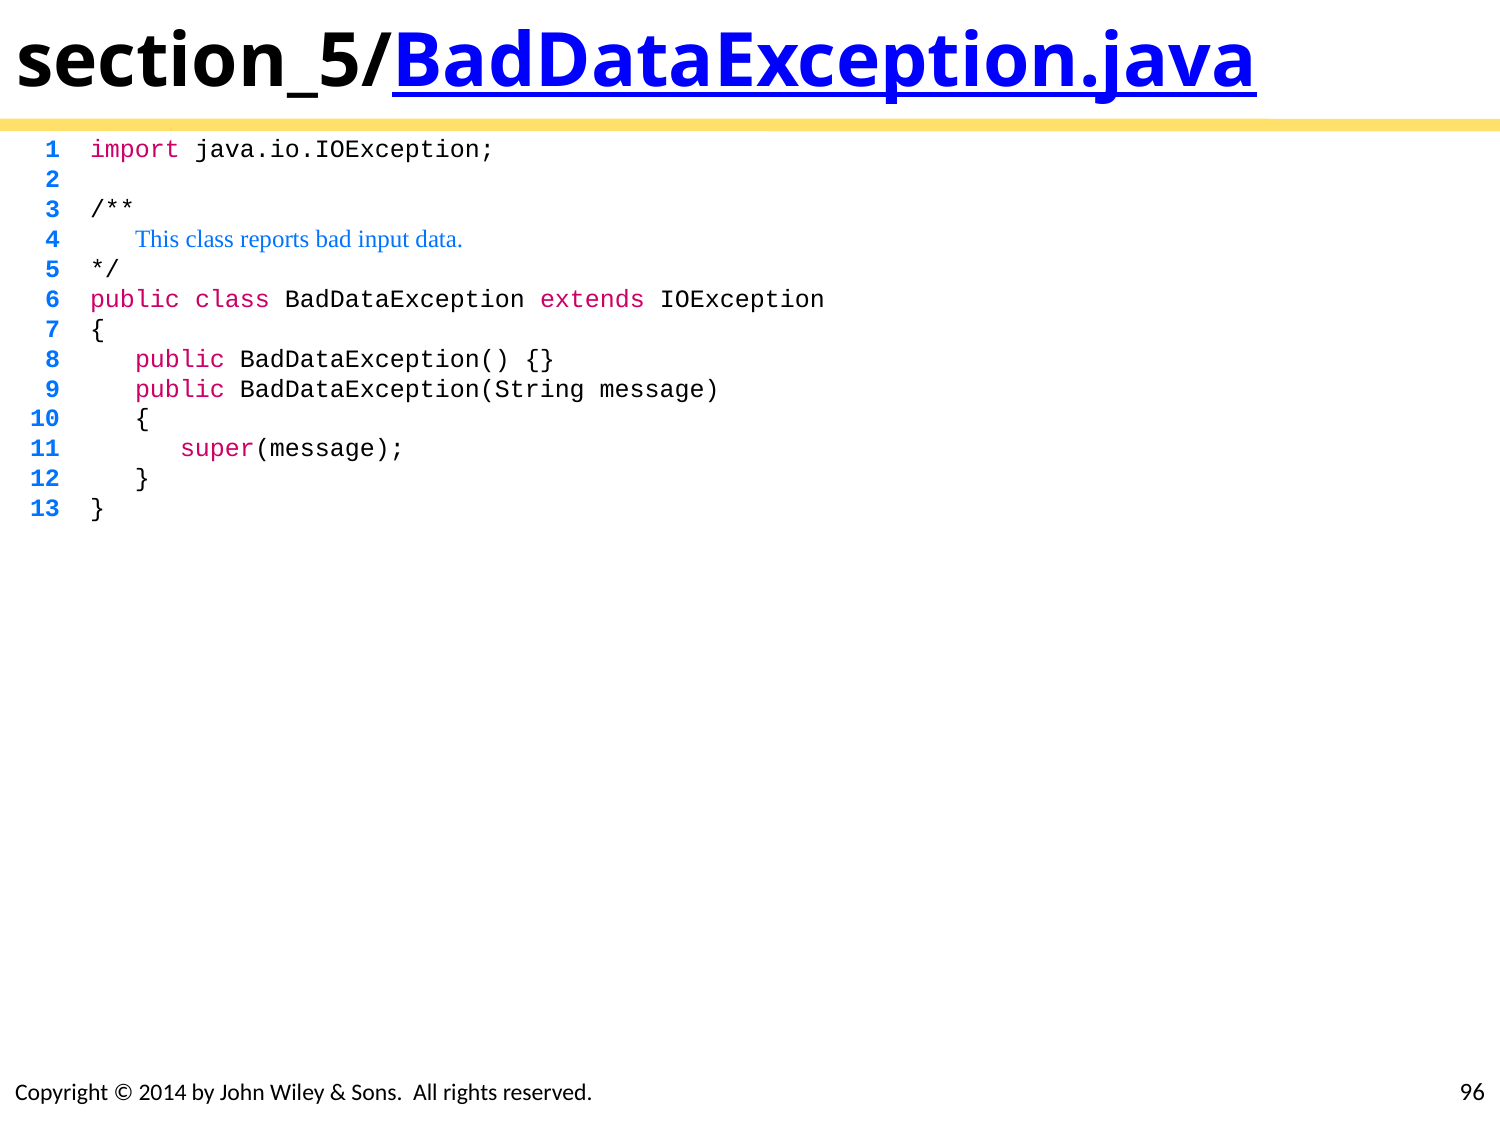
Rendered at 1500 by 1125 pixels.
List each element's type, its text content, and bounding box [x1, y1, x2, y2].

list 1 import java.io.IOException; 2 3 /** 4 This class reports bad input data. 5 */ 6 public class BadDataException extends IOException 7 { 8 public BadDataException() {} 9 public BadDataException(String message) 10 { 11 super(message); 12 } 13 } [0, 125, 1499, 1072]
title section_5/BadDataException.java [1, 0, 1500, 125]
